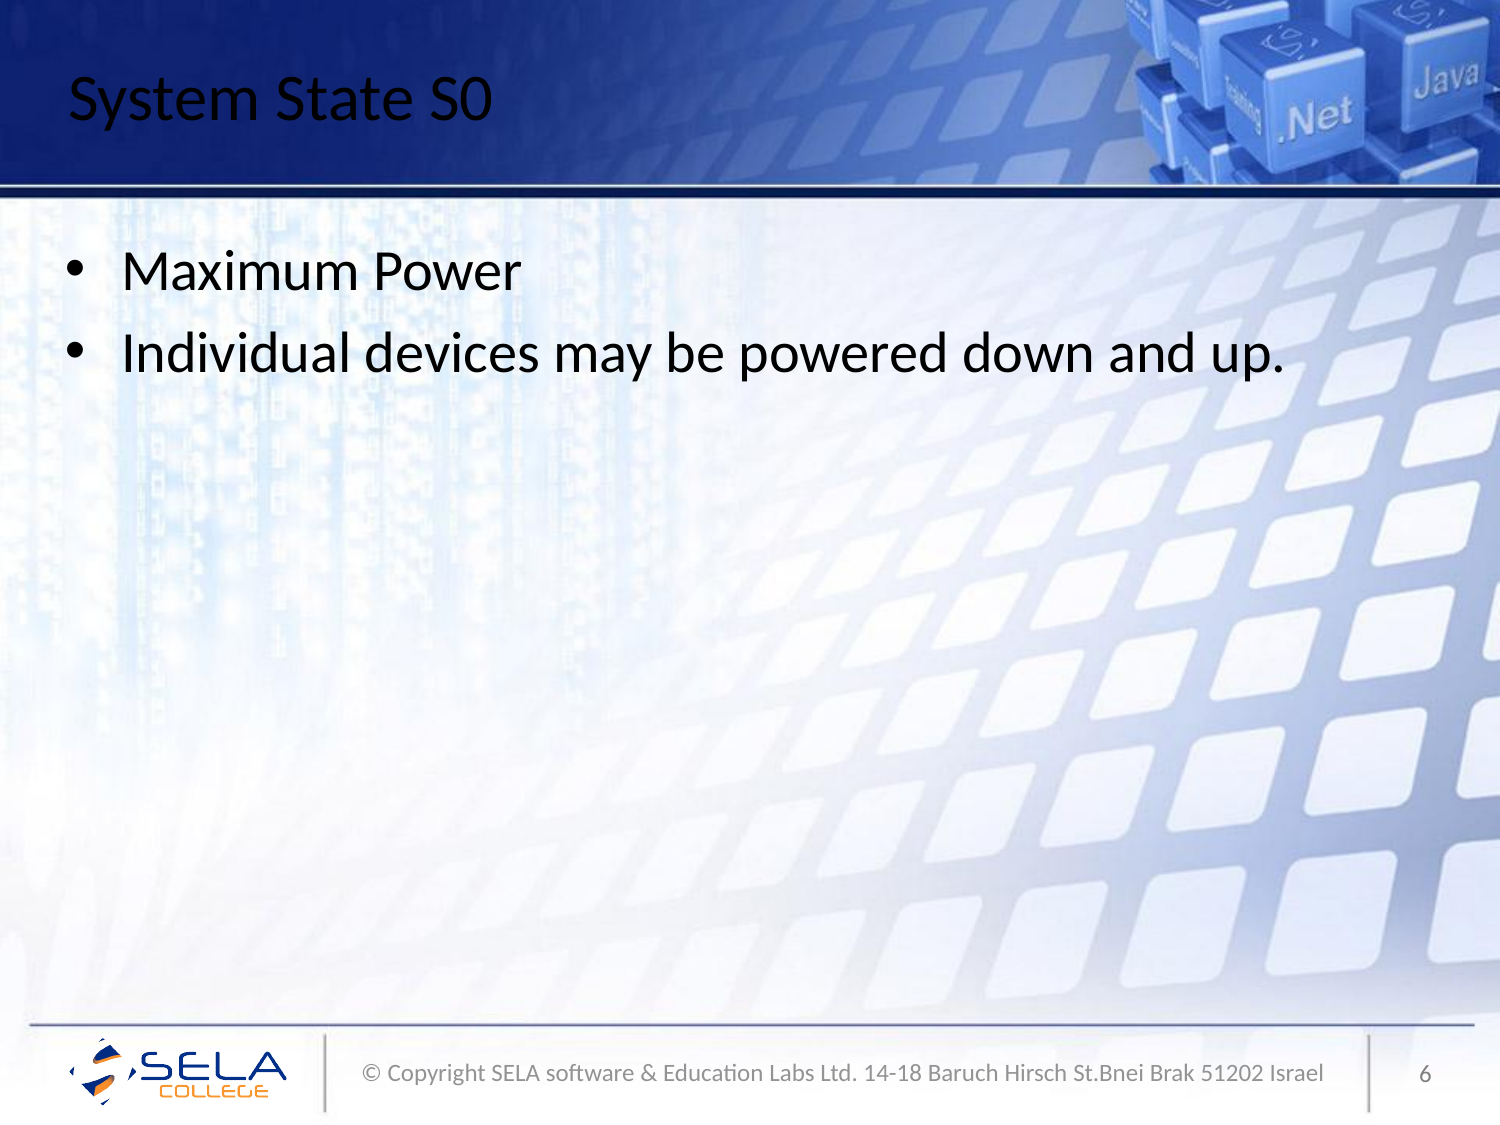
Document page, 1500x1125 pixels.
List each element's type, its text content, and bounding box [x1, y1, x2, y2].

title System State S0 [53, 0, 1138, 188]
picture [0, 0, 1500, 1125]
slide_number 6 [1386, 1042, 1465, 1103]
footer © Copyright SELA software & Education Labs Ltd. 14-18 Baruch Hirsch St.Bnei Brak 51202 Israel [337, 1048, 1350, 1103]
list Maximum Power Individual devices may be powered down and up. [50, 224, 1450, 988]
